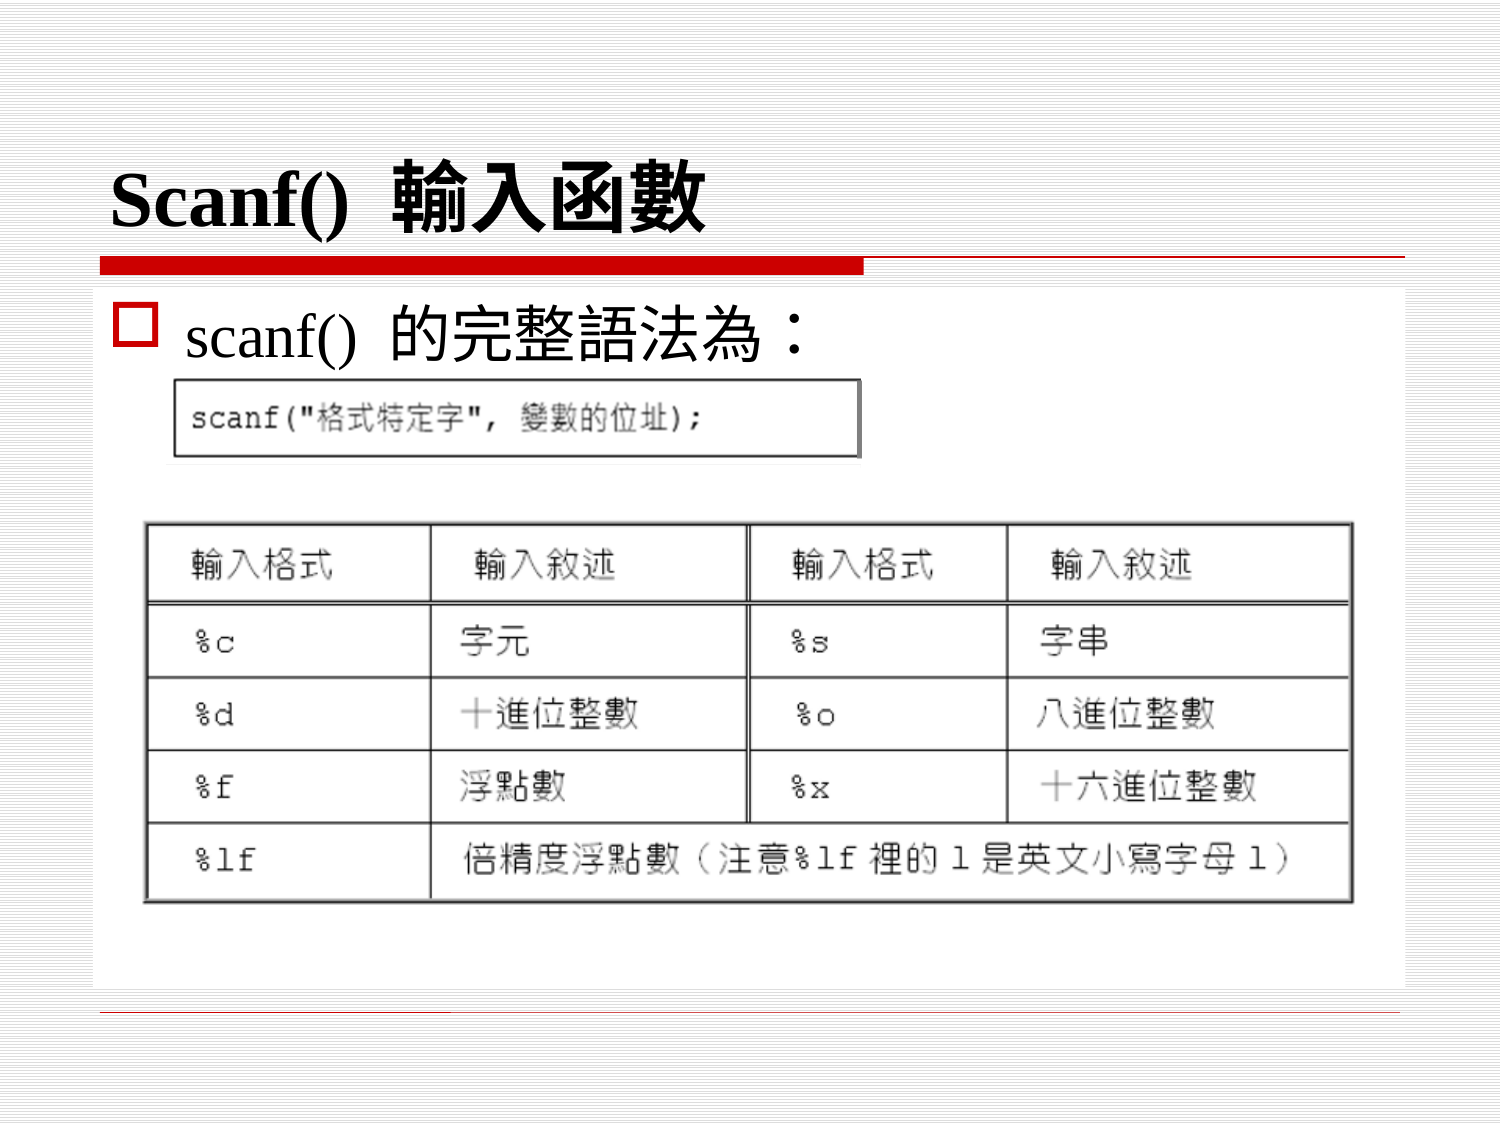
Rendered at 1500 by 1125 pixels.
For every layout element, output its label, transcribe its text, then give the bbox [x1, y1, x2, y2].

list scanf() 的完整語法為： [92, 287, 1406, 988]
picture [135, 514, 1365, 911]
picture [166, 373, 873, 468]
title Scanf() 輸入函數 [94, 50, 1407, 250]
